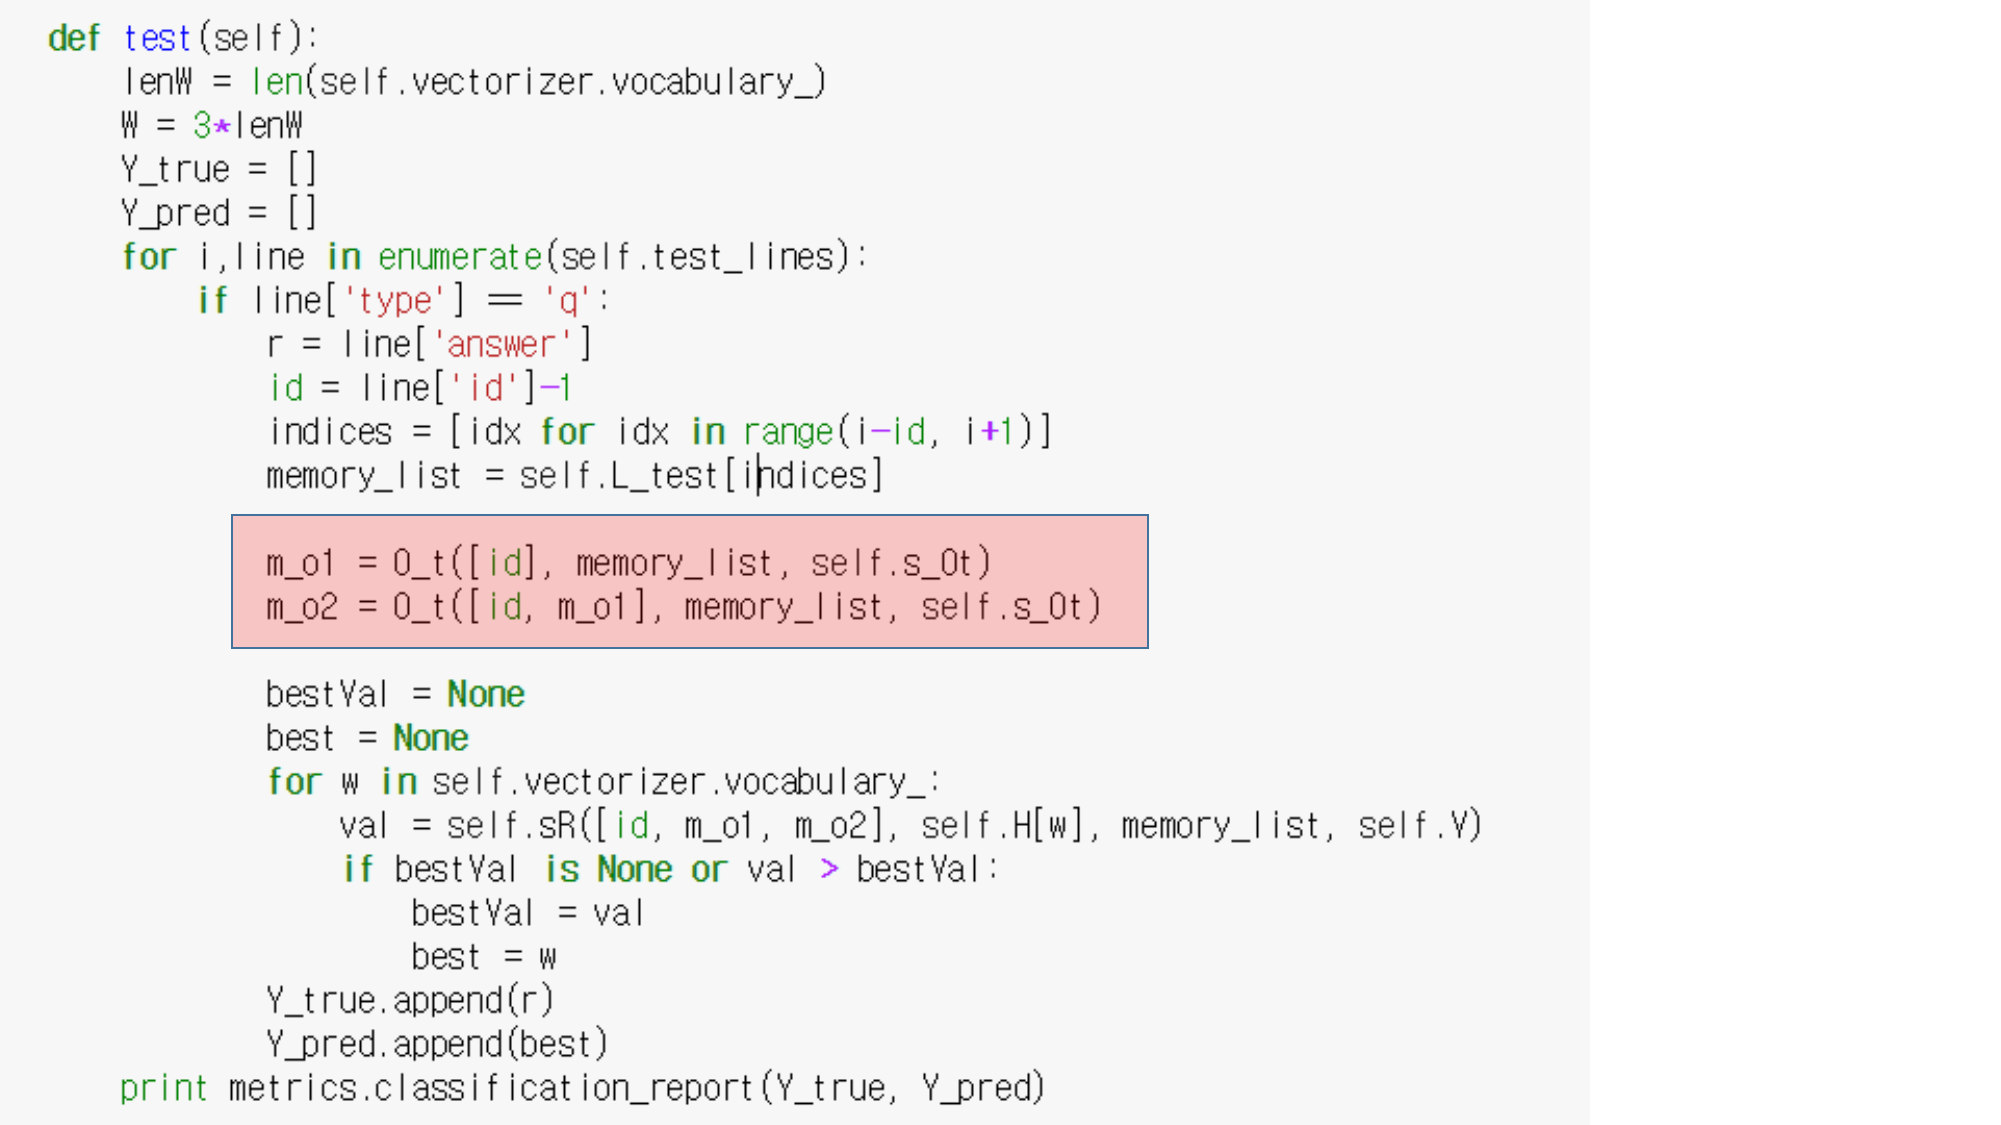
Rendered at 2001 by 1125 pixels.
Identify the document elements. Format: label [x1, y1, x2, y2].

picture [0, 0, 1590, 1125]
